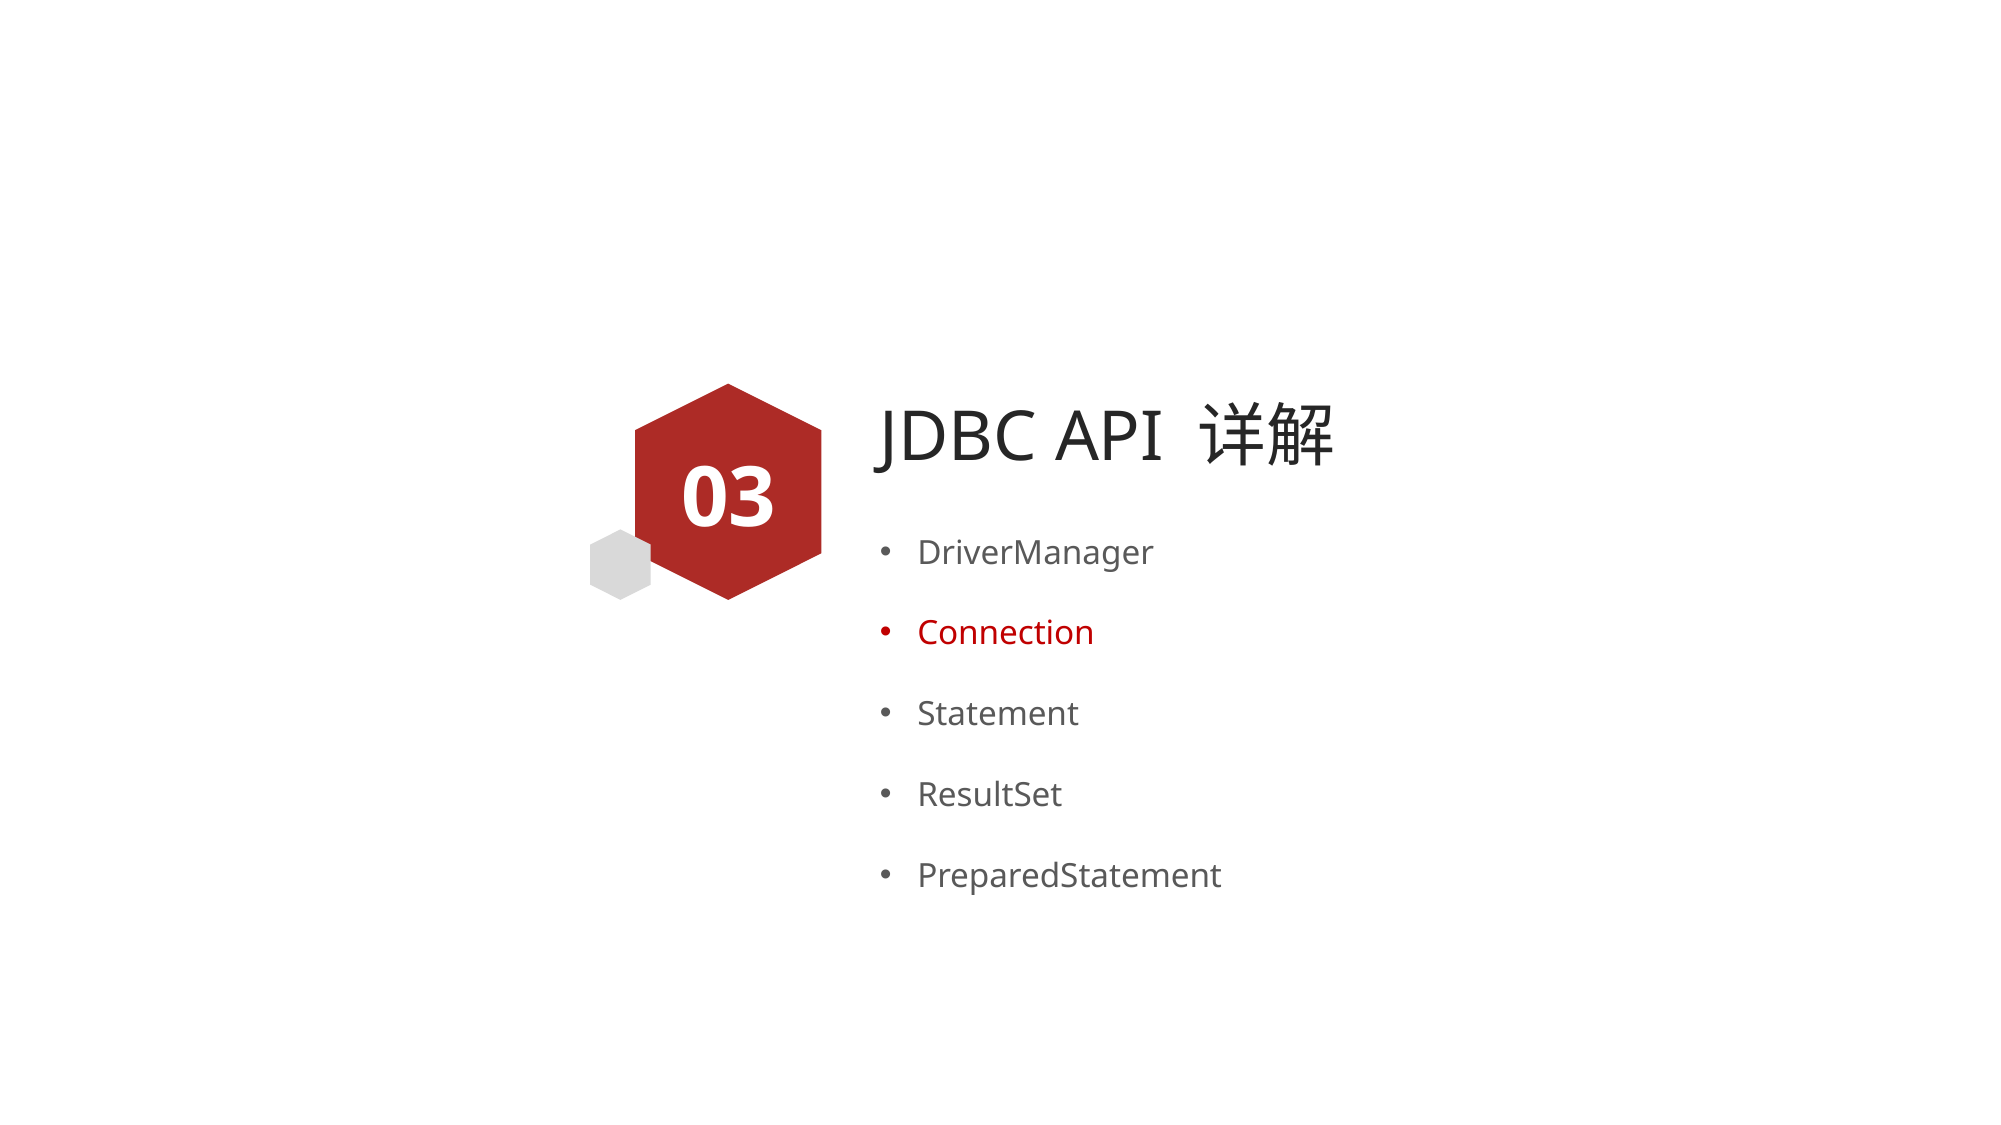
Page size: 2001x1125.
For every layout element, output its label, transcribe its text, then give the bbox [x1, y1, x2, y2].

title JDBC API 详解 [864, 393, 1969, 484]
list DriverManager Connection Statement ResultSet PreparedStatement [864, 503, 1762, 1091]
list 03 [636, 404, 822, 594]
